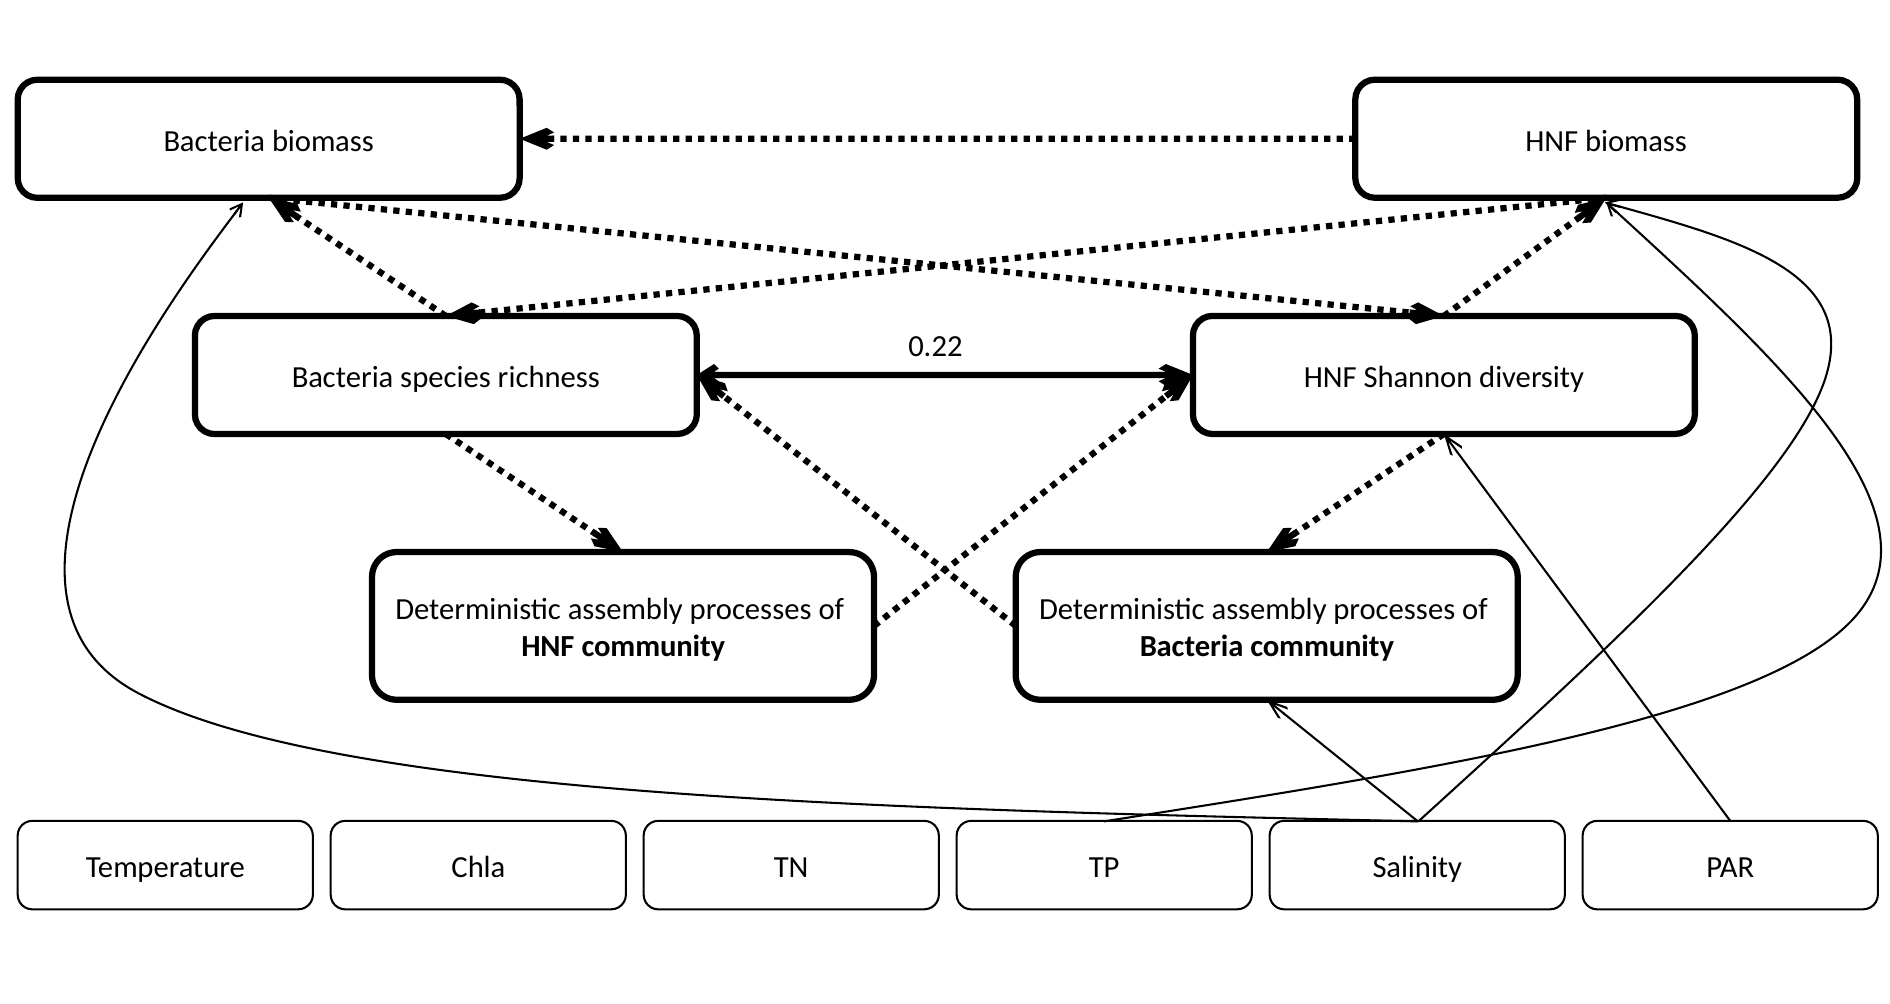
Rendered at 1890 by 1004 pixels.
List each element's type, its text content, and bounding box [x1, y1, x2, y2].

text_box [268, 197, 1444, 316]
text_box HNF biomass [1354, 78, 1859, 199]
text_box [1266, 433, 1443, 553]
text_box [63, 202, 1266, 819]
text_box [1419, 202, 1883, 692]
text_box Chla [329, 819, 627, 911]
text_box [1418, 766, 1443, 823]
text_box 0.22 [893, 318, 978, 371]
text_box [1198, 553, 1443, 771]
text_box Deterministic assembly processes of Bacteria community [1050, 551, 1320, 701]
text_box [1444, 197, 1607, 316]
text_box [1607, 198, 1621, 204]
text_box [1266, 699, 1418, 821]
text_box PAR [1581, 819, 1879, 911]
text_box Temperature [16, 819, 314, 911]
text_box Bacteria biomass [16, 78, 521, 199]
text_box HNF Shannon diversity [1191, 316, 1513, 436]
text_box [873, 374, 1193, 626]
text_box Bacteria species richness [476, 316, 698, 434]
text_box [1614, 205, 1833, 407]
text_box [1103, 815, 1145, 823]
text_box TN [642, 819, 940, 911]
text_box Salinity [1268, 819, 1566, 911]
text_box TP [955, 819, 1253, 911]
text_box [696, 375, 1016, 626]
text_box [445, 434, 624, 553]
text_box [1443, 433, 1731, 821]
